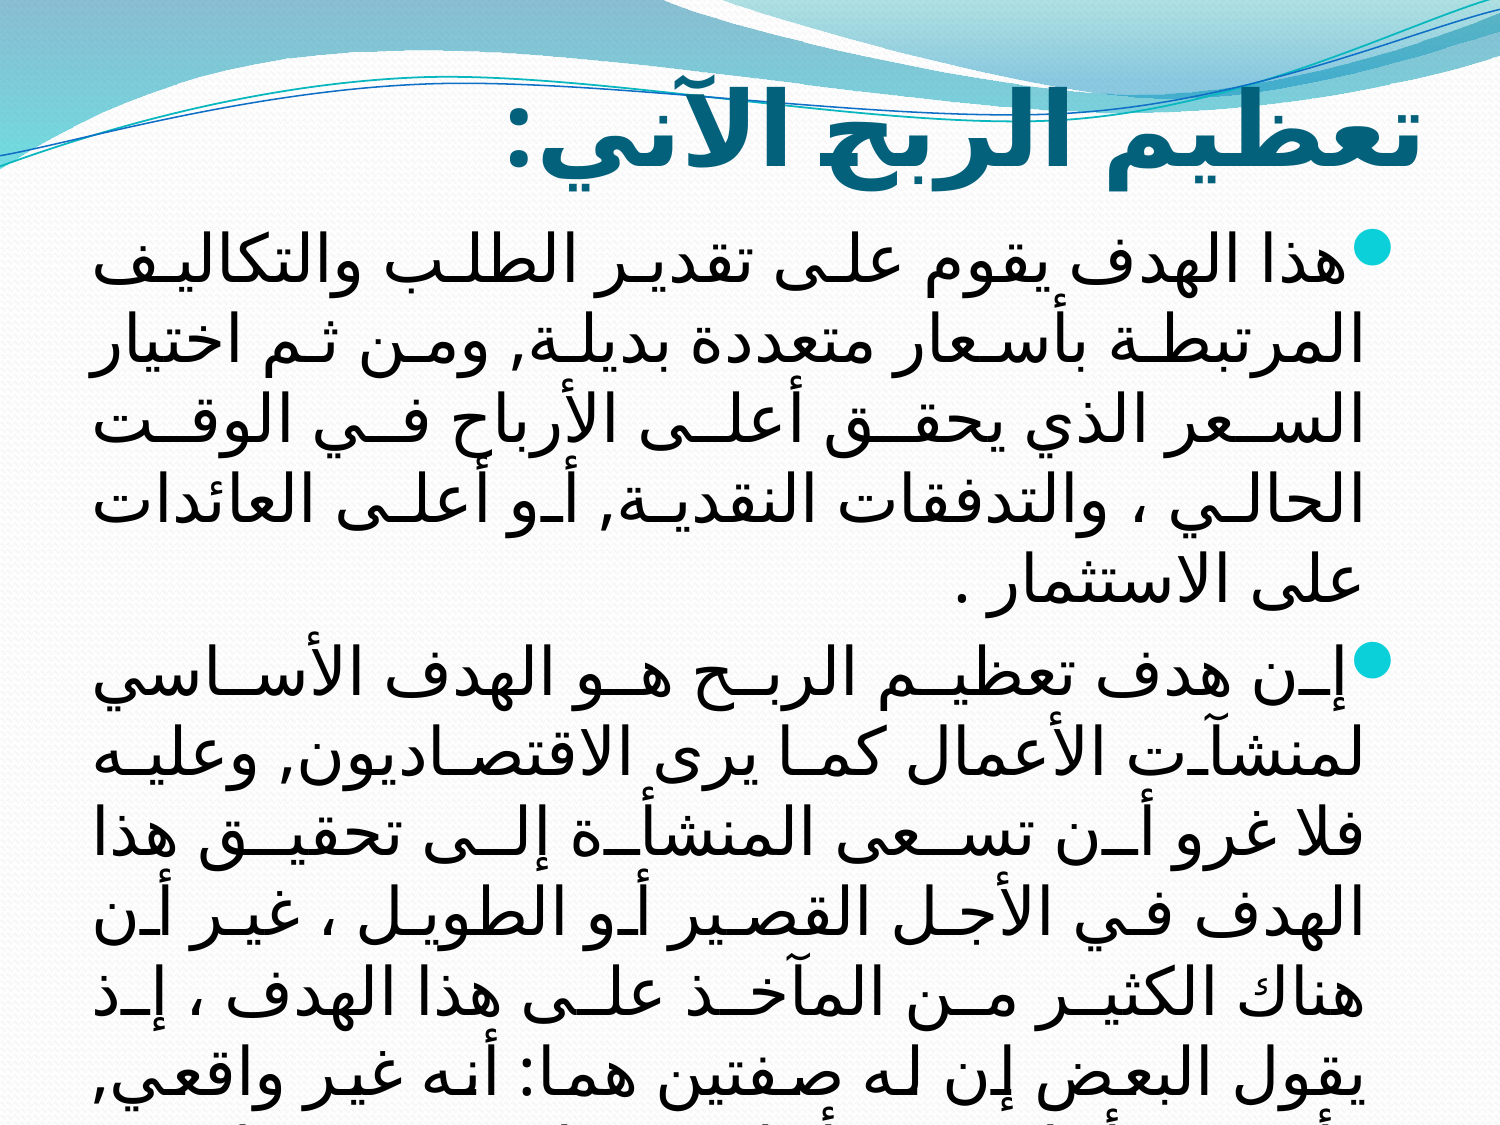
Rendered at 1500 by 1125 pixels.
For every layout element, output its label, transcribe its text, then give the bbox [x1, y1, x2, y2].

list هذا الهدف يقوم على تقدير الطلب والتكاليف المرتبطة بأسعار متعددة بديلة, ومن ثم اختيار السعر الذي يحقق أعلى الأرباح في الوقت الحالي ، والتدفقات النقدية, أو أعلى العائدات على الاستثمار . إن هدف تعظيم الربح هو الهدف الأساسي لمنشآت الأعمال كما يرى الاقتصاديون, وعليه فلا غرو أن تسعى المنشأة إلى تحقيق هذا الهدف في الأجل القصير أو الطويل ، غير أن هناك الكثير من المآخذ على هذا الهدف ، إذ يقول البعض إن له صفتين هما: أنه غير واقعي, وأنه غير أخلاقي ، فأما عدم واقعيته فتتمثل في الآتي : [76, 208, 1427, 1059]
title تعظيم الربح الآني: [76, 0, 1427, 188]
